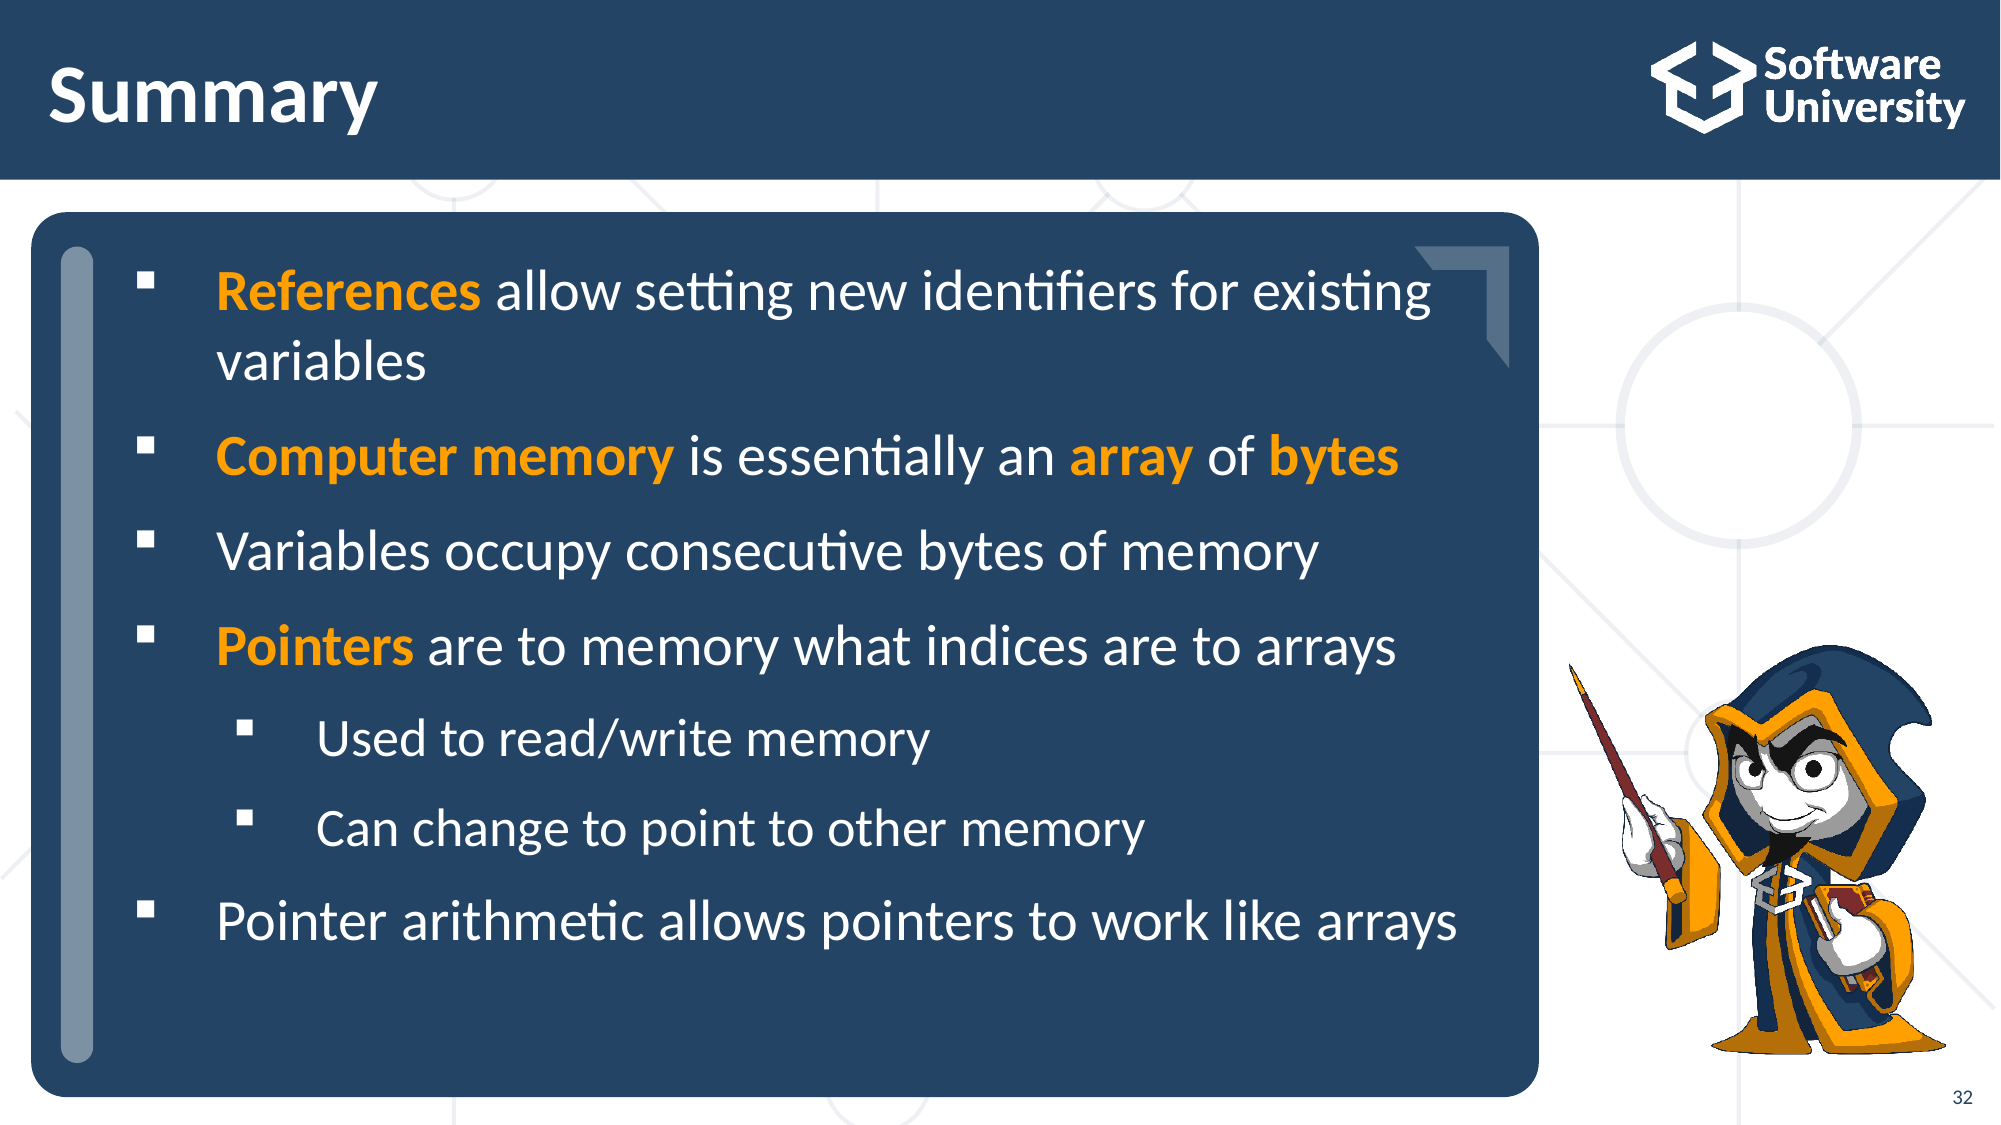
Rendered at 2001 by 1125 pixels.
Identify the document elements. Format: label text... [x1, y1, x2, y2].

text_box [30, 211, 1540, 1098]
slide_number 32 [1927, 1067, 1989, 1117]
picture [1566, 643, 1947, 1055]
picture [1651, 41, 1966, 134]
title Summary [31, 16, 1625, 162]
